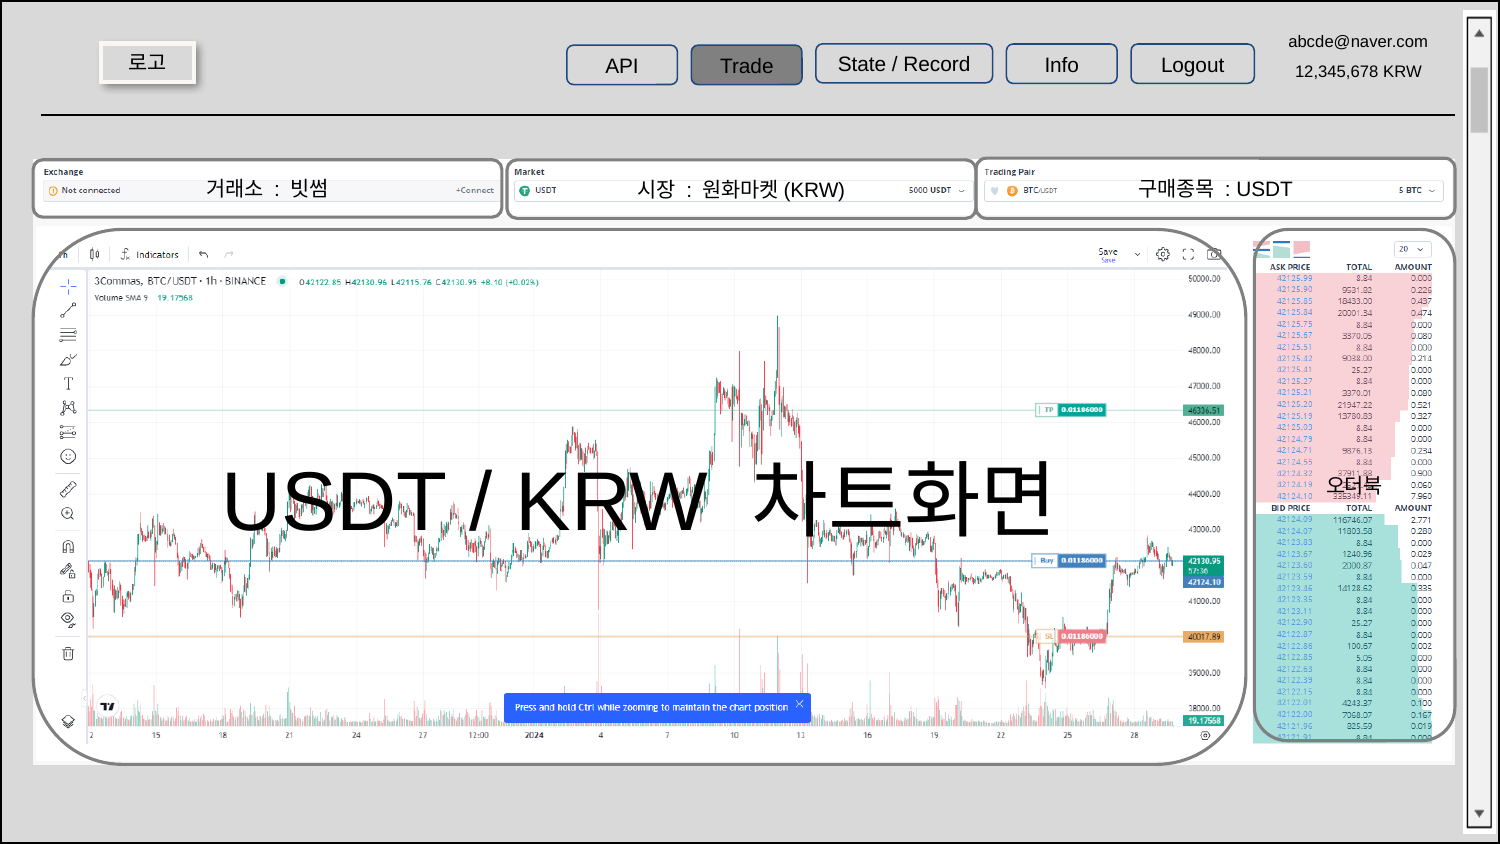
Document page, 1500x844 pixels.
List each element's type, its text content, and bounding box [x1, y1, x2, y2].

slide_number 13 [1409, 0, 1500, 46]
text_box [0, 0, 1500, 844]
text_box Trade [691, 45, 803, 85]
text_box Logout [1131, 43, 1255, 84]
picture [32, 159, 1456, 765]
text_box abcde@naver.com 12,345,678 KRW [1261, 9, 1456, 92]
text_box Info [1006, 43, 1118, 84]
text_box State / Record [815, 43, 993, 83]
text_box 로고 [101, 43, 194, 82]
text_box API [566, 45, 678, 85]
picture [1463, 10, 1496, 834]
